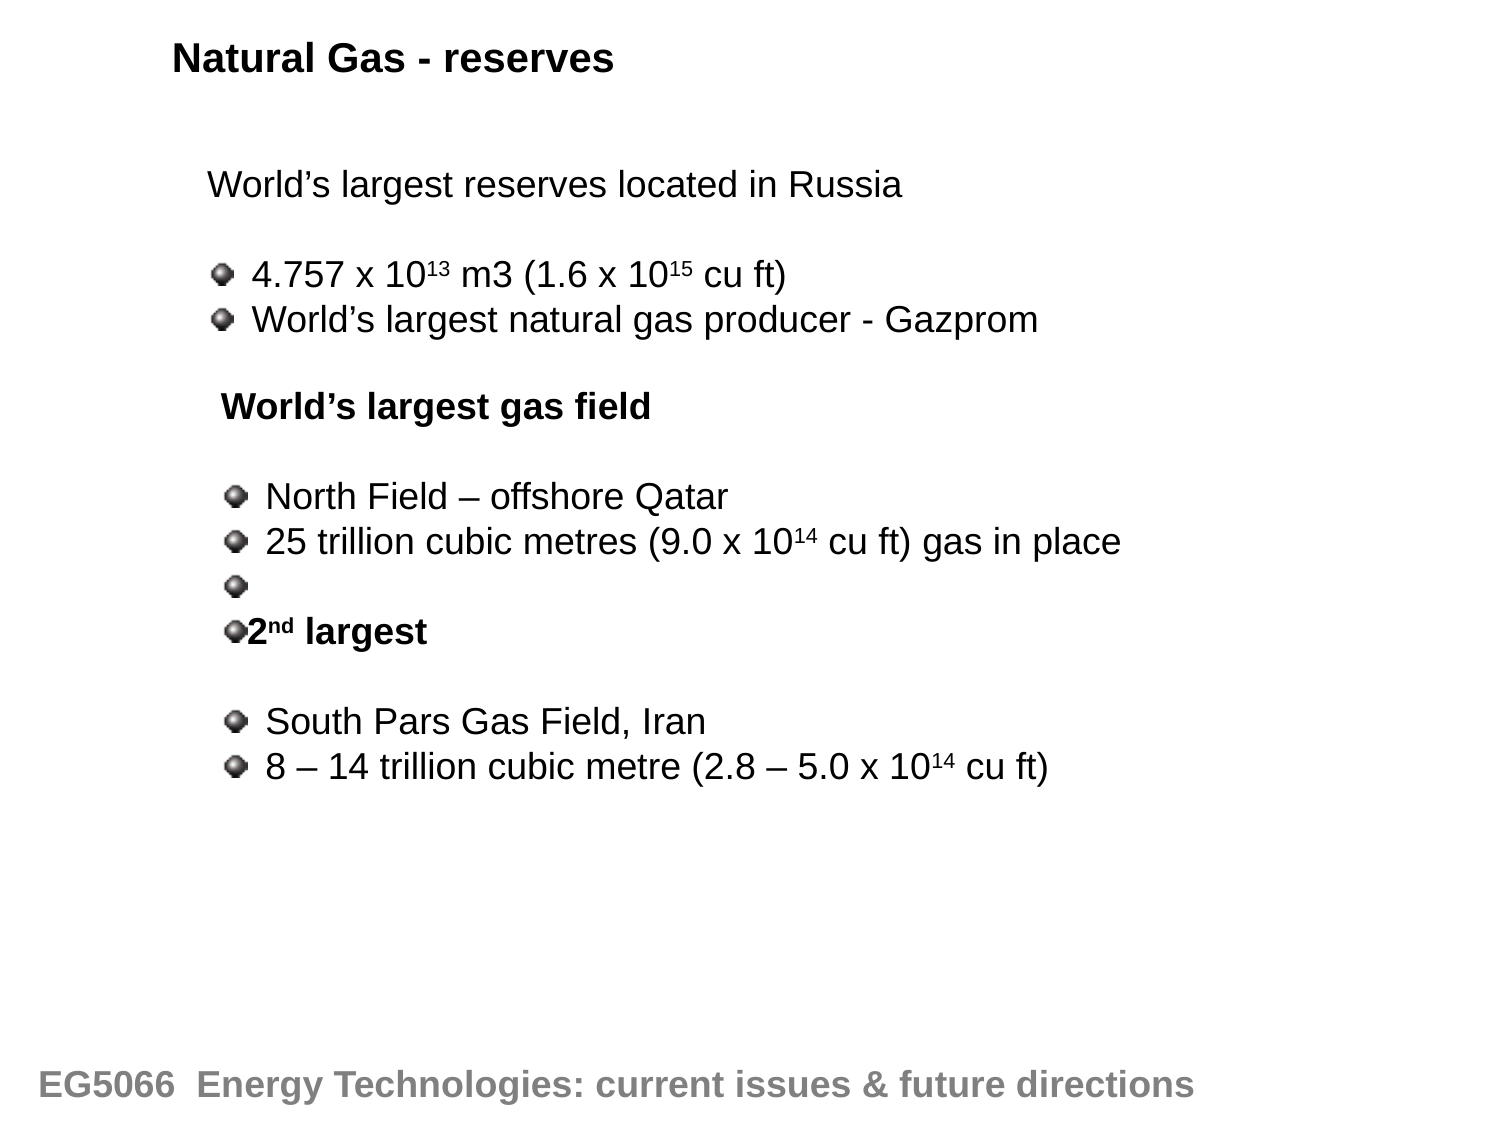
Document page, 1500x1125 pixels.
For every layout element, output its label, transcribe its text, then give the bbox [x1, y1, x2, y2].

picture [220, 481, 248, 508]
picture [220, 571, 248, 598]
text_box World’s largest gas field North Field – offshore Qatar 25 trillion cubic metres (9.0 x 1014 cu ft) gas in place 2nd largest South Pars Gas Field, Iran 8 – 14 trillion cubic metre (2.8 – 5.0 x 1014 cu ft) [206, 374, 1137, 795]
picture [207, 259, 234, 286]
text_box Natural Gas - reserves [157, 23, 631, 89]
picture [220, 751, 248, 778]
text_box World’s largest reserves located in Russia 4.757 x 1013 m3 (1.6 x 1015 cu ft) World’s largest natural gas producer - Gazprom [192, 152, 1054, 348]
picture [220, 526, 248, 553]
picture [220, 616, 248, 643]
picture [220, 706, 248, 733]
picture [207, 304, 234, 331]
text_box EG5066 Energy Technologies: current issues & future directions [23, 1052, 1313, 1113]
